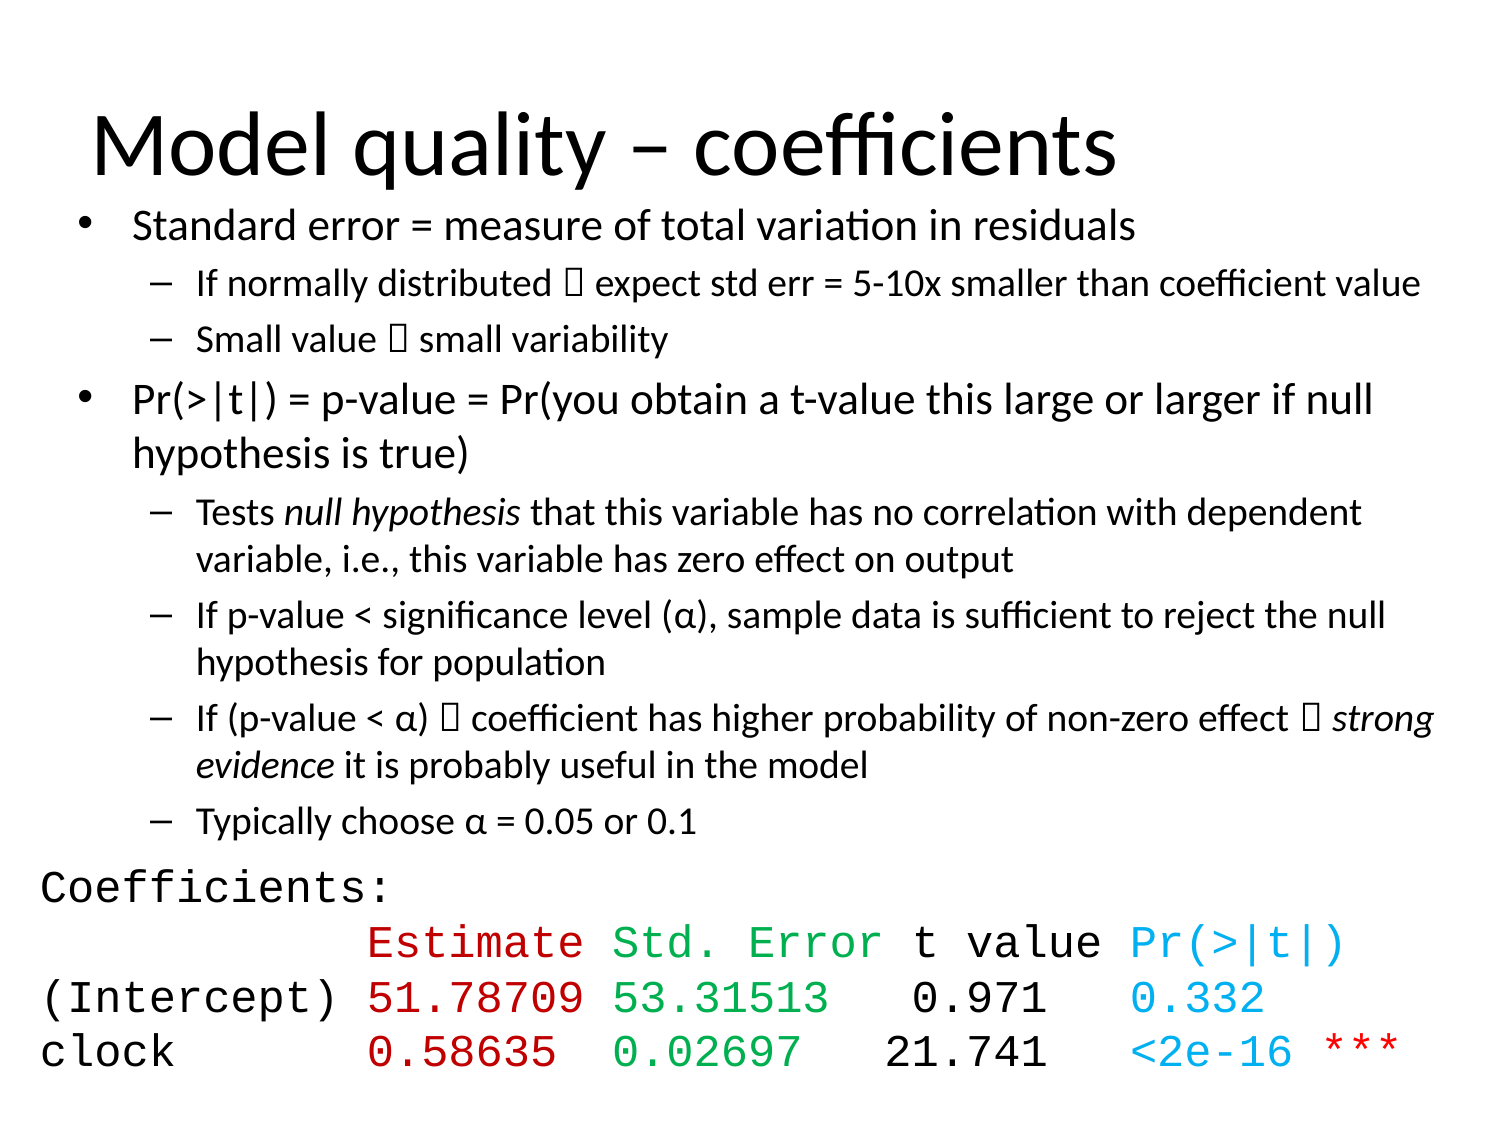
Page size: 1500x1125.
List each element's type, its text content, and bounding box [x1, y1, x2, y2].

list Standard error = measure of total variation in residuals If normally distributed  expect std err = 5-10x smaller than coefficient value Small value  small variability Pr(>|t|) = p-value = Pr(you obtain a t-value this large or larger if null hypothesis is true) Tests null hypothesis that this variable has no correlation with dependent variable, i.e., this variable has zero effect on output If p-value < significance level (α), sample data is sufficient to reject the null hypothesis for population If (p-value < α)  coefficient has higher probability of non-zero effect  strong evidence it is probably useful in the model Typically choose α = 0.05 or 0.1 [62, 187, 1463, 849]
text_box Coefficients: Estimate Std. Error t value Pr(>|t|) (Intercept) 51.78709 53.31513 0.971 0.332 clock 0.58635 0.02697 21.741 <2e-16 *** [24, 849, 1463, 1088]
title Model quality – coefficients [75, 45, 1425, 187]
